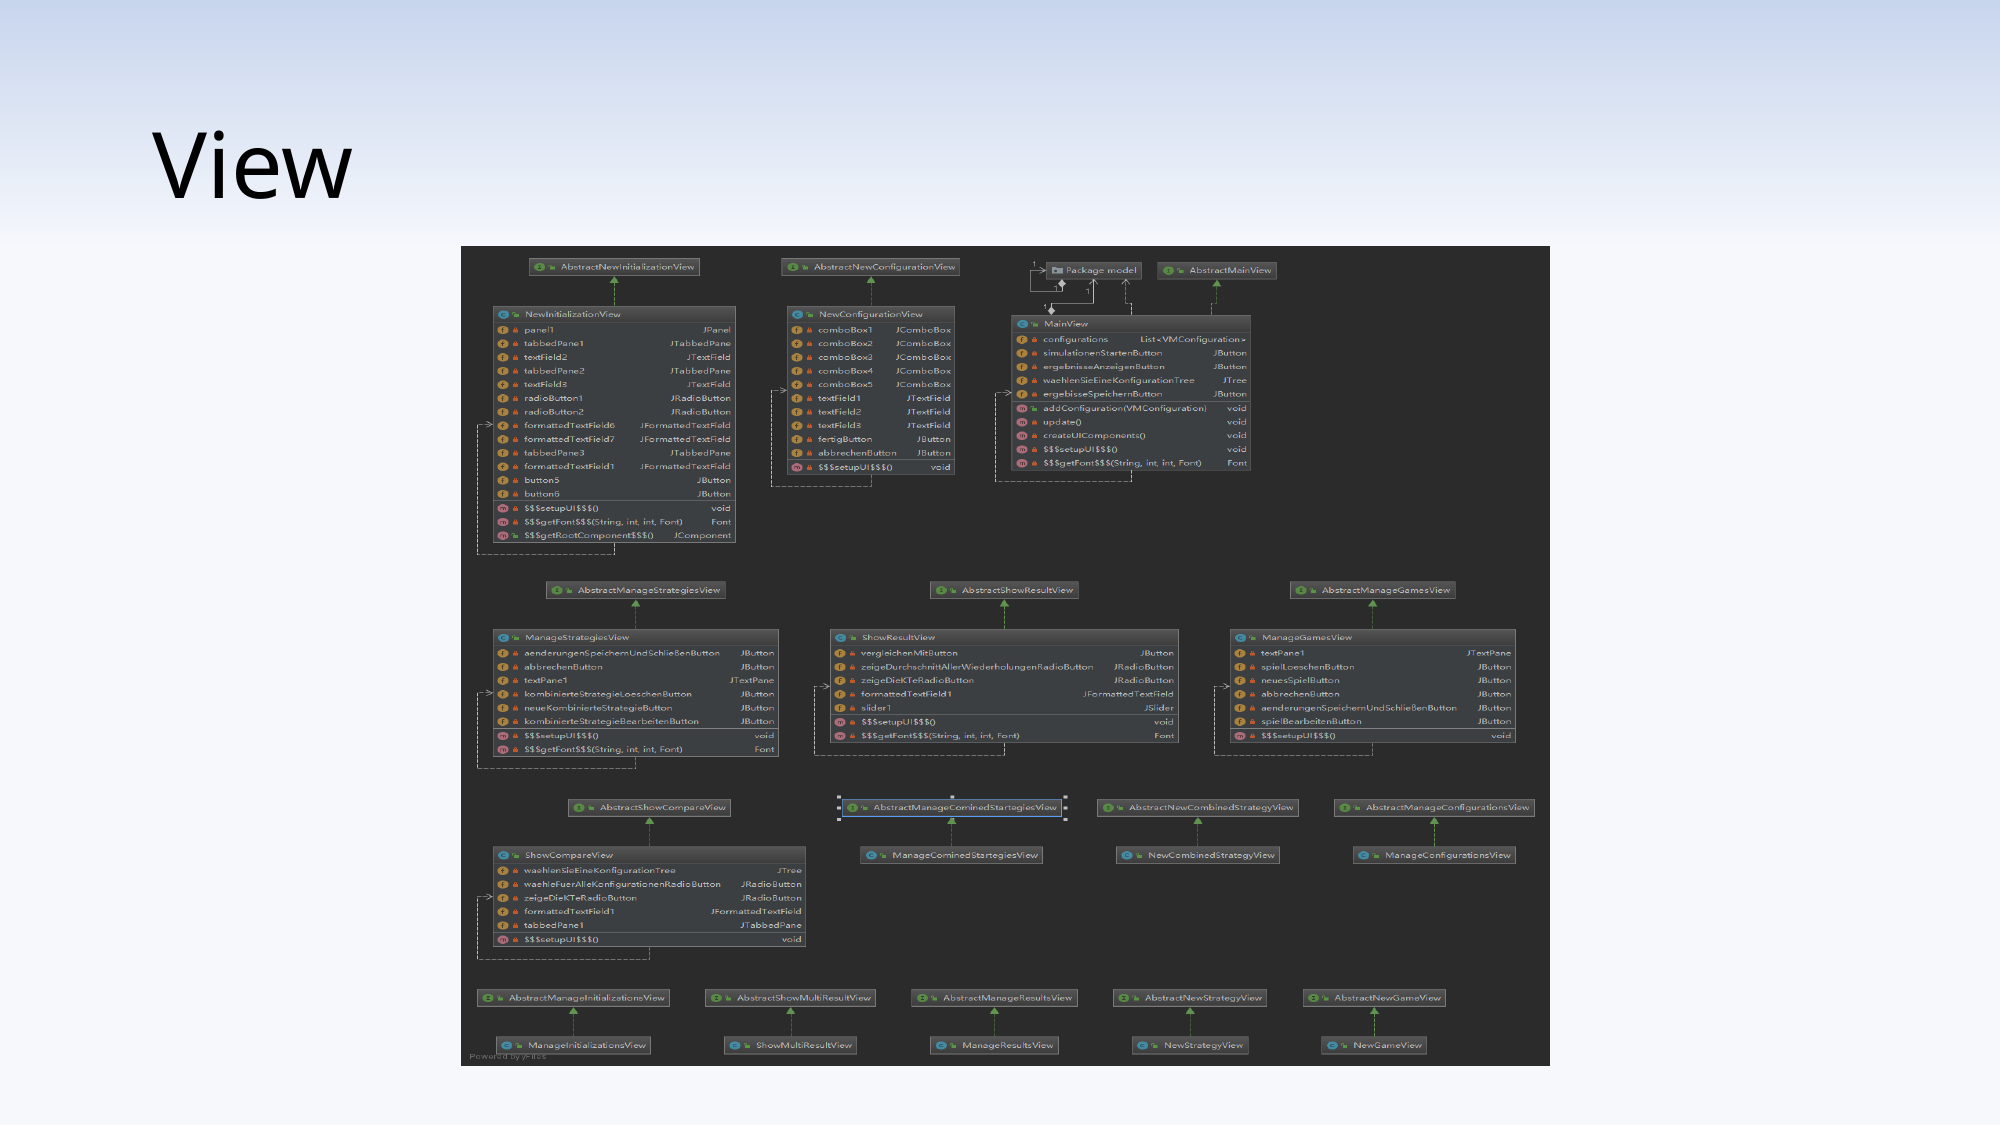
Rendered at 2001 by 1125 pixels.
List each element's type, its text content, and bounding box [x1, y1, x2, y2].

title View [137, 59, 1863, 278]
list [461, 246, 1550, 1066]
